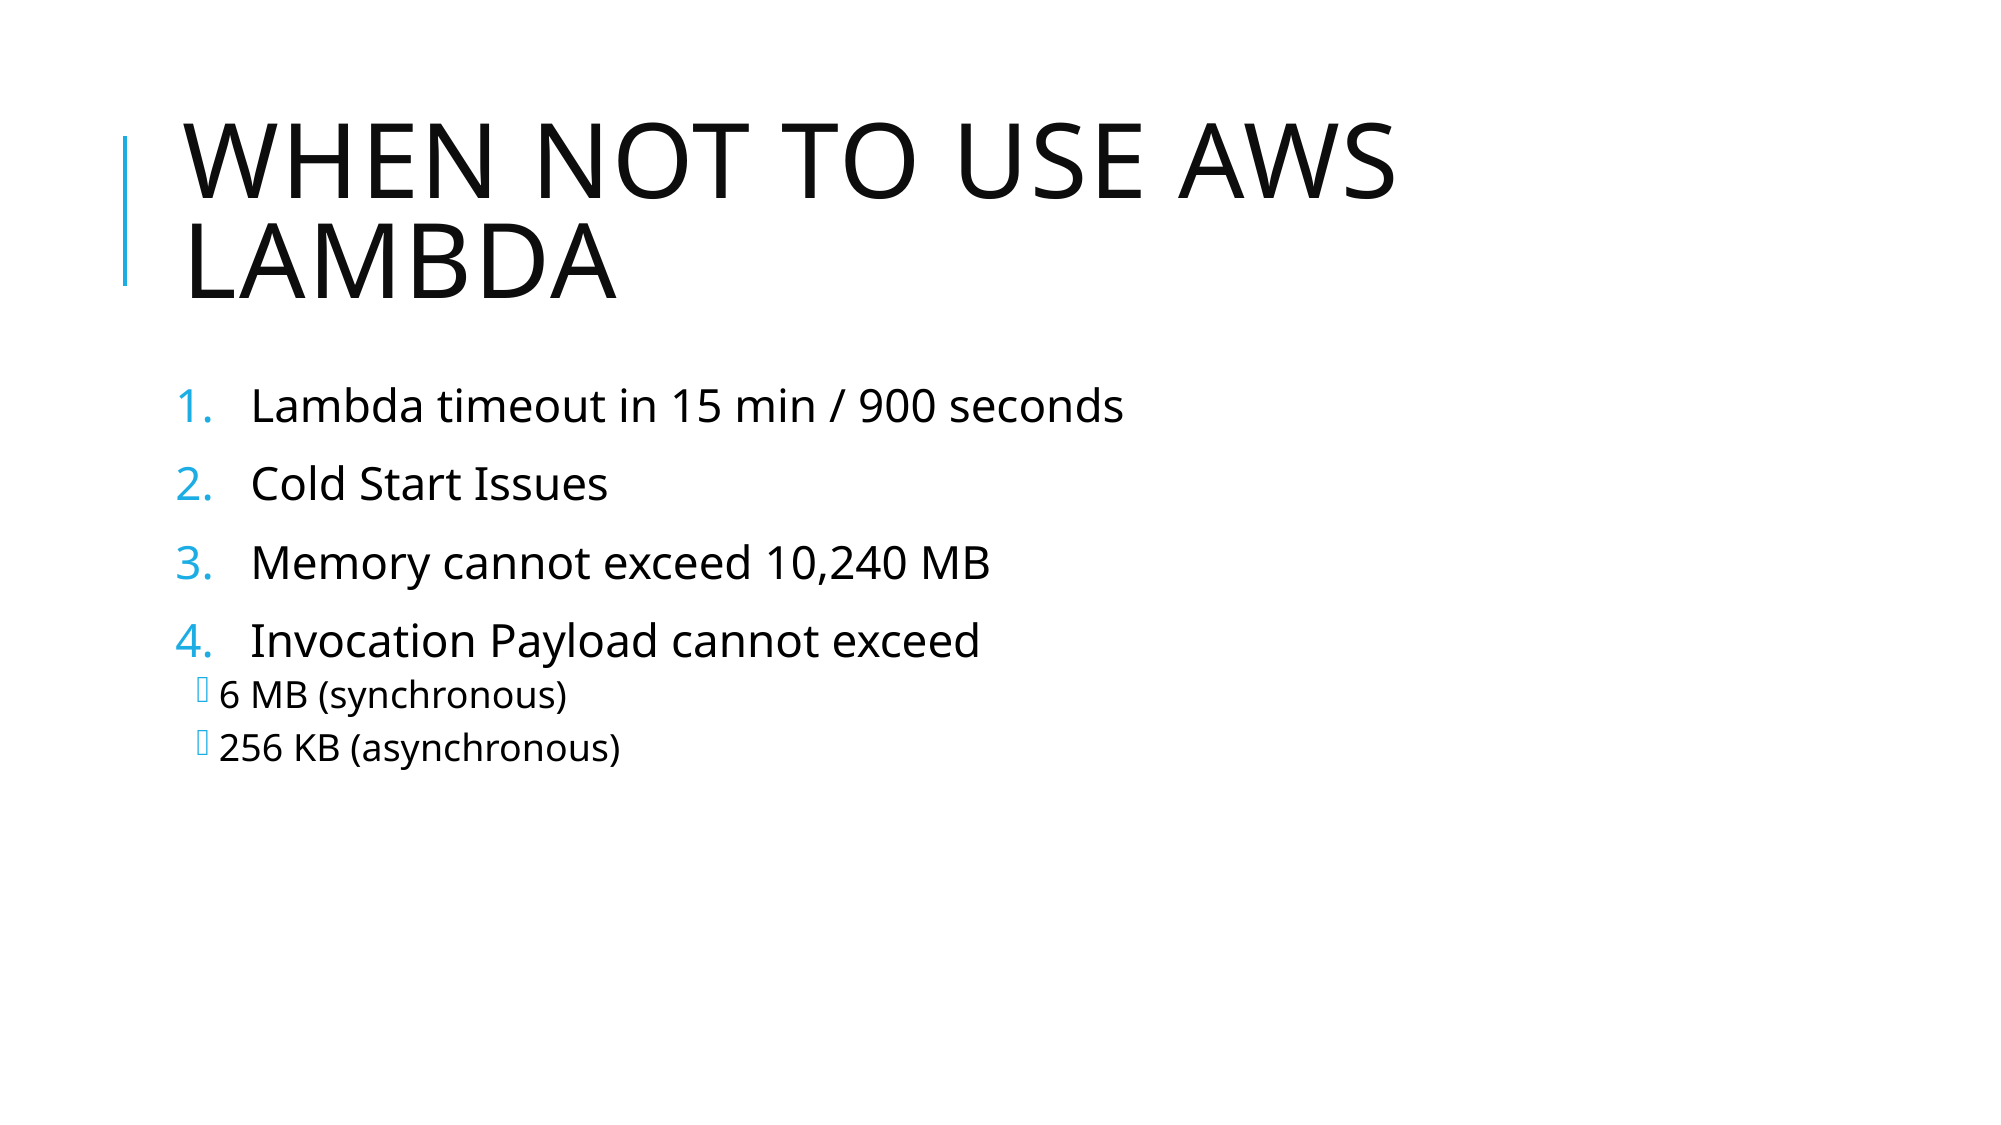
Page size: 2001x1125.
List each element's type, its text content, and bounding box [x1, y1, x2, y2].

title When Not to Use AWS Lambda [168, 96, 1763, 342]
list Lambda timeout in 15 min / 900 seconds Cold Start Issues Memory cannot exceed 10,240 MB Invocation Payload cannot exceed 6 MB (synchronous) 256 KB (asynchronous) [168, 375, 1763, 1035]
